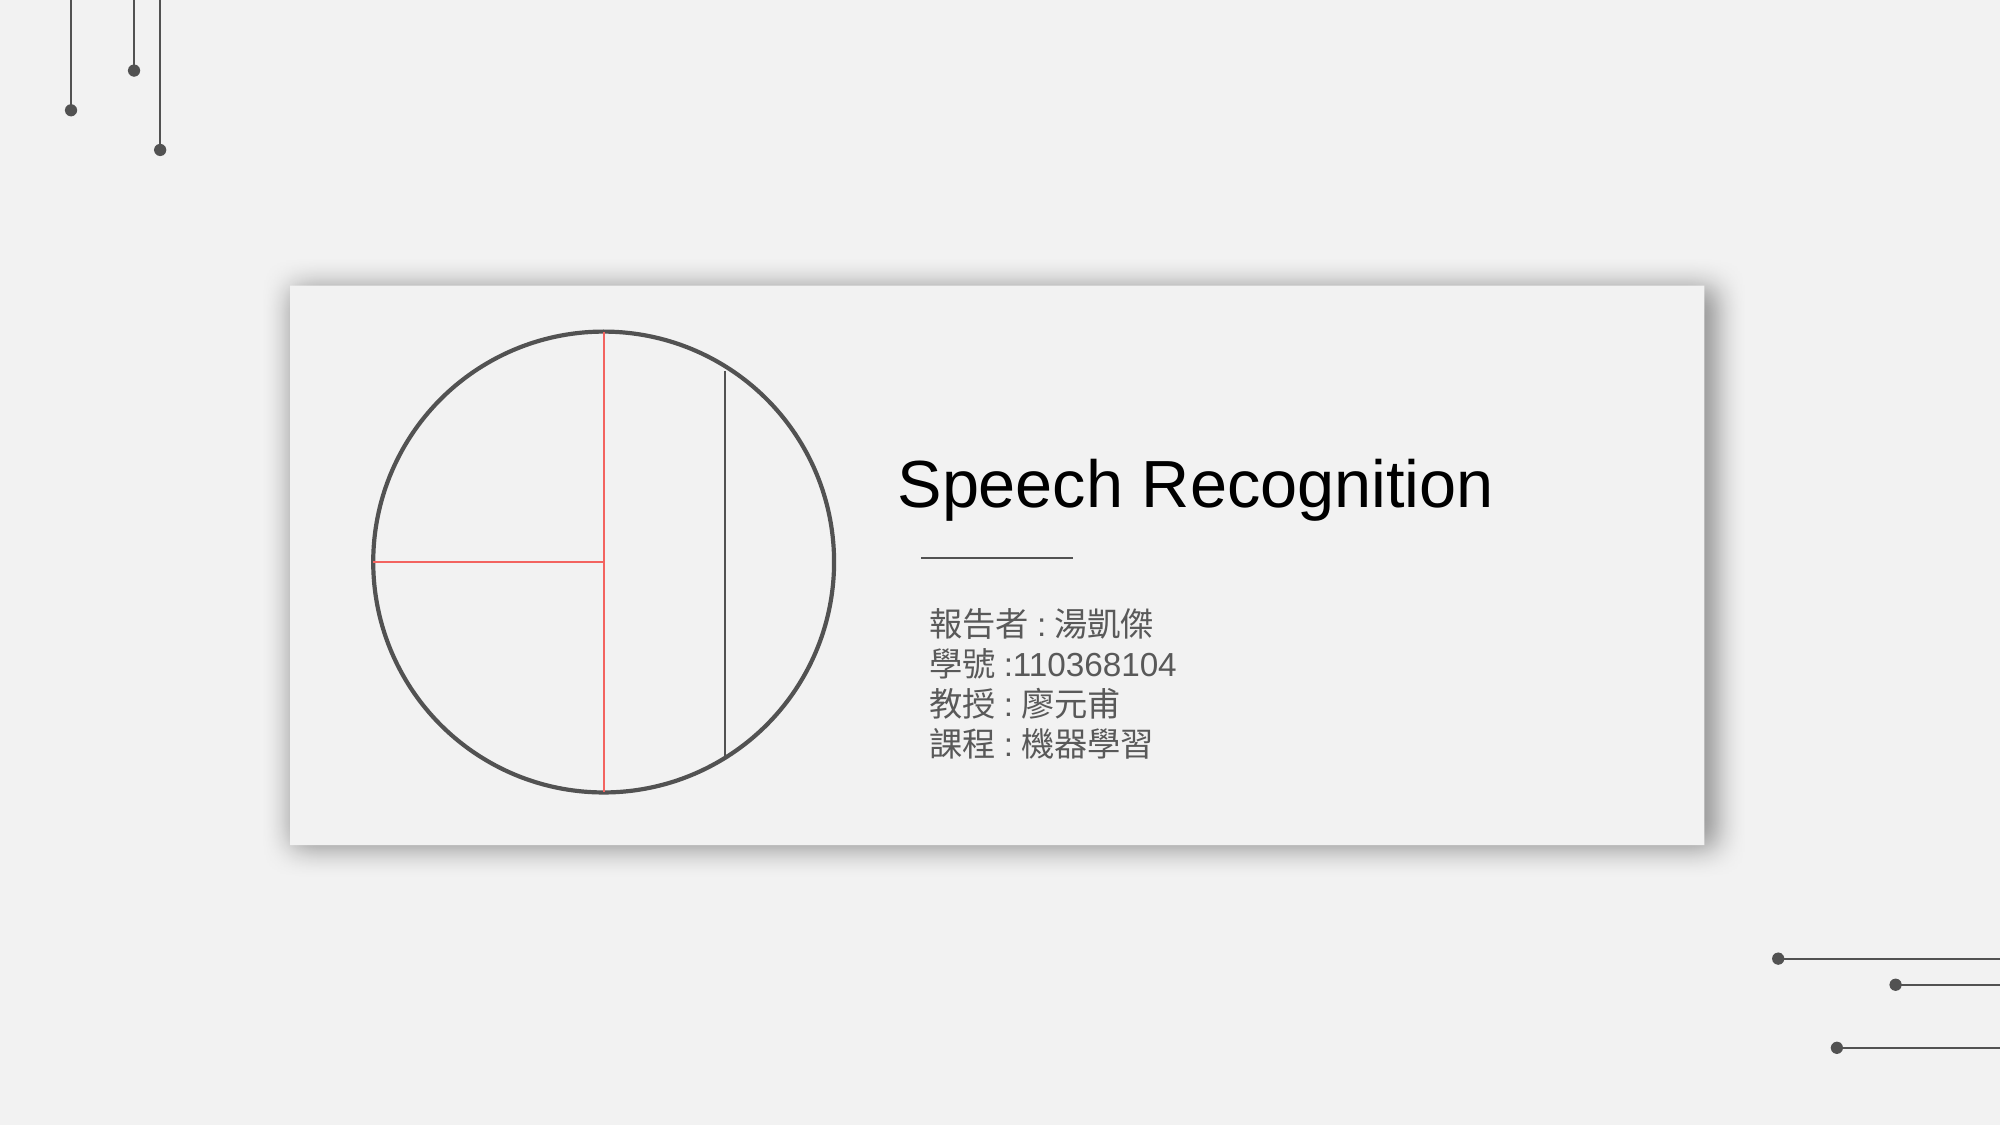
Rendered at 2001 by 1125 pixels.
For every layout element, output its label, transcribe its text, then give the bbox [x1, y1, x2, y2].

text_box Speech Recognition [882, 432, 1596, 528]
text_box [372, 330, 836, 794]
text_box [289, 285, 1705, 846]
text_box 報告者:湯凱傑 學號:110368104 教授:廖元甫 課程:機器學習 [914, 595, 1348, 770]
